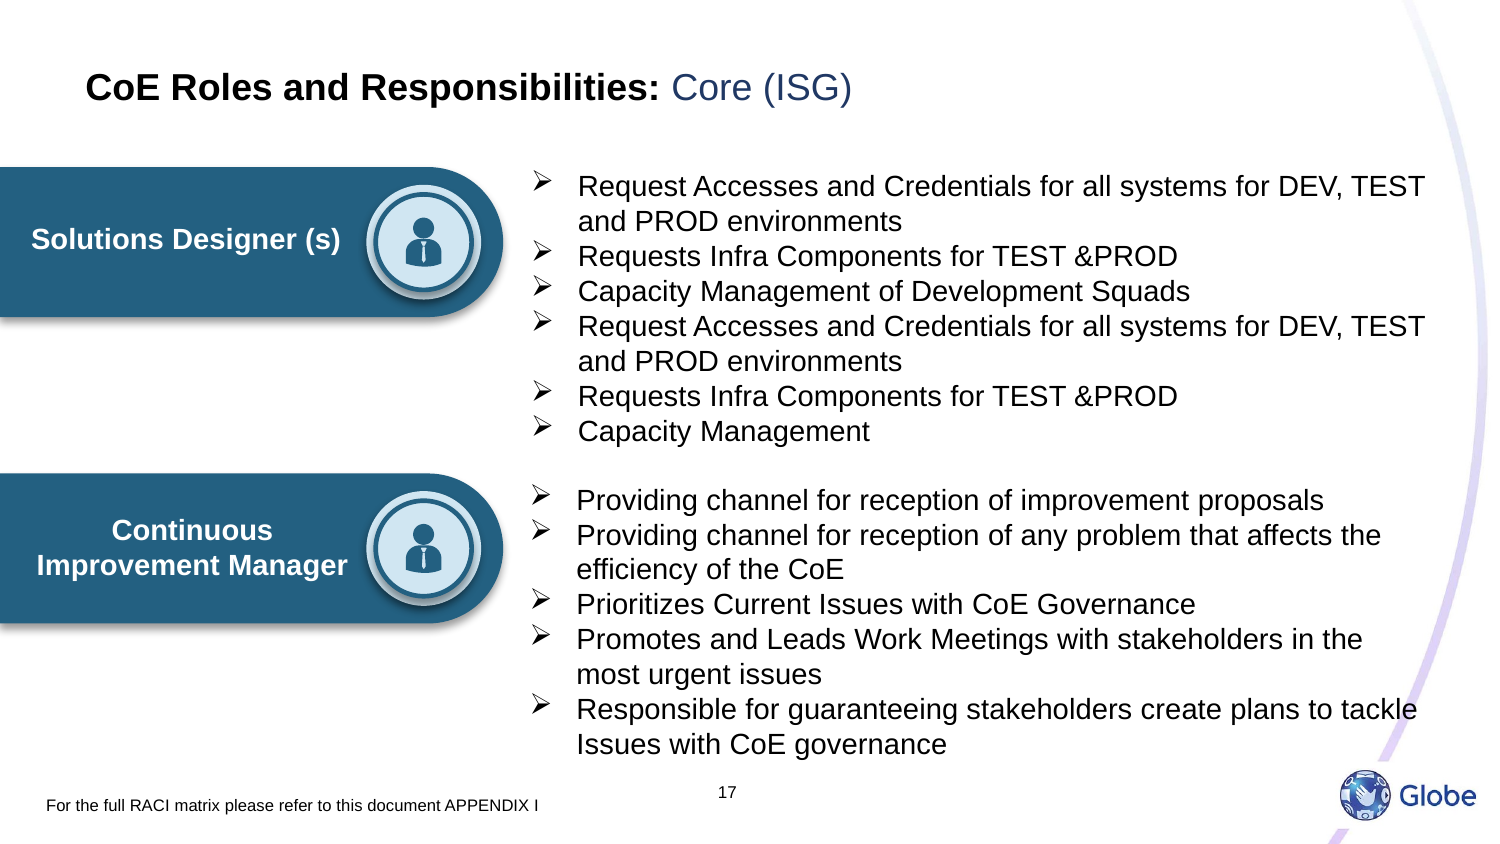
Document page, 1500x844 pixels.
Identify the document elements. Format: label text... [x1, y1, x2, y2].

picture [0, 0, 1500, 844]
text_box Providing channel for reception of improvement proposals Providing channel for reception of any problem that affects the efficiency of the CoE Prioritizes Current Issues with CoE Governance Promotes and Leads Work Meetings with stakeholders in the most urgent issues Responsible for guaranteeing stakeholders create plans to tackle Issues with CoE governance [514, 473, 1449, 768]
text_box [0, 473, 504, 624]
title CoE Roles and Responsibilities: Core (ISG) [70, 48, 1425, 124]
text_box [0, 166, 504, 318]
text_box For the full RACI matrix please refer to this document APPENDIX I [31, 787, 613, 822]
text_box Request Accesses and Credentials for all systems for DEV, TEST and PROD environments Requests Infra Components for TEST &PROD Capacity Management of Development Squads Request Accesses and Credentials for all systems for DEV, TEST and PROD environments Requests Infra Components for TEST &PROD Capacity Management [516, 159, 1450, 455]
